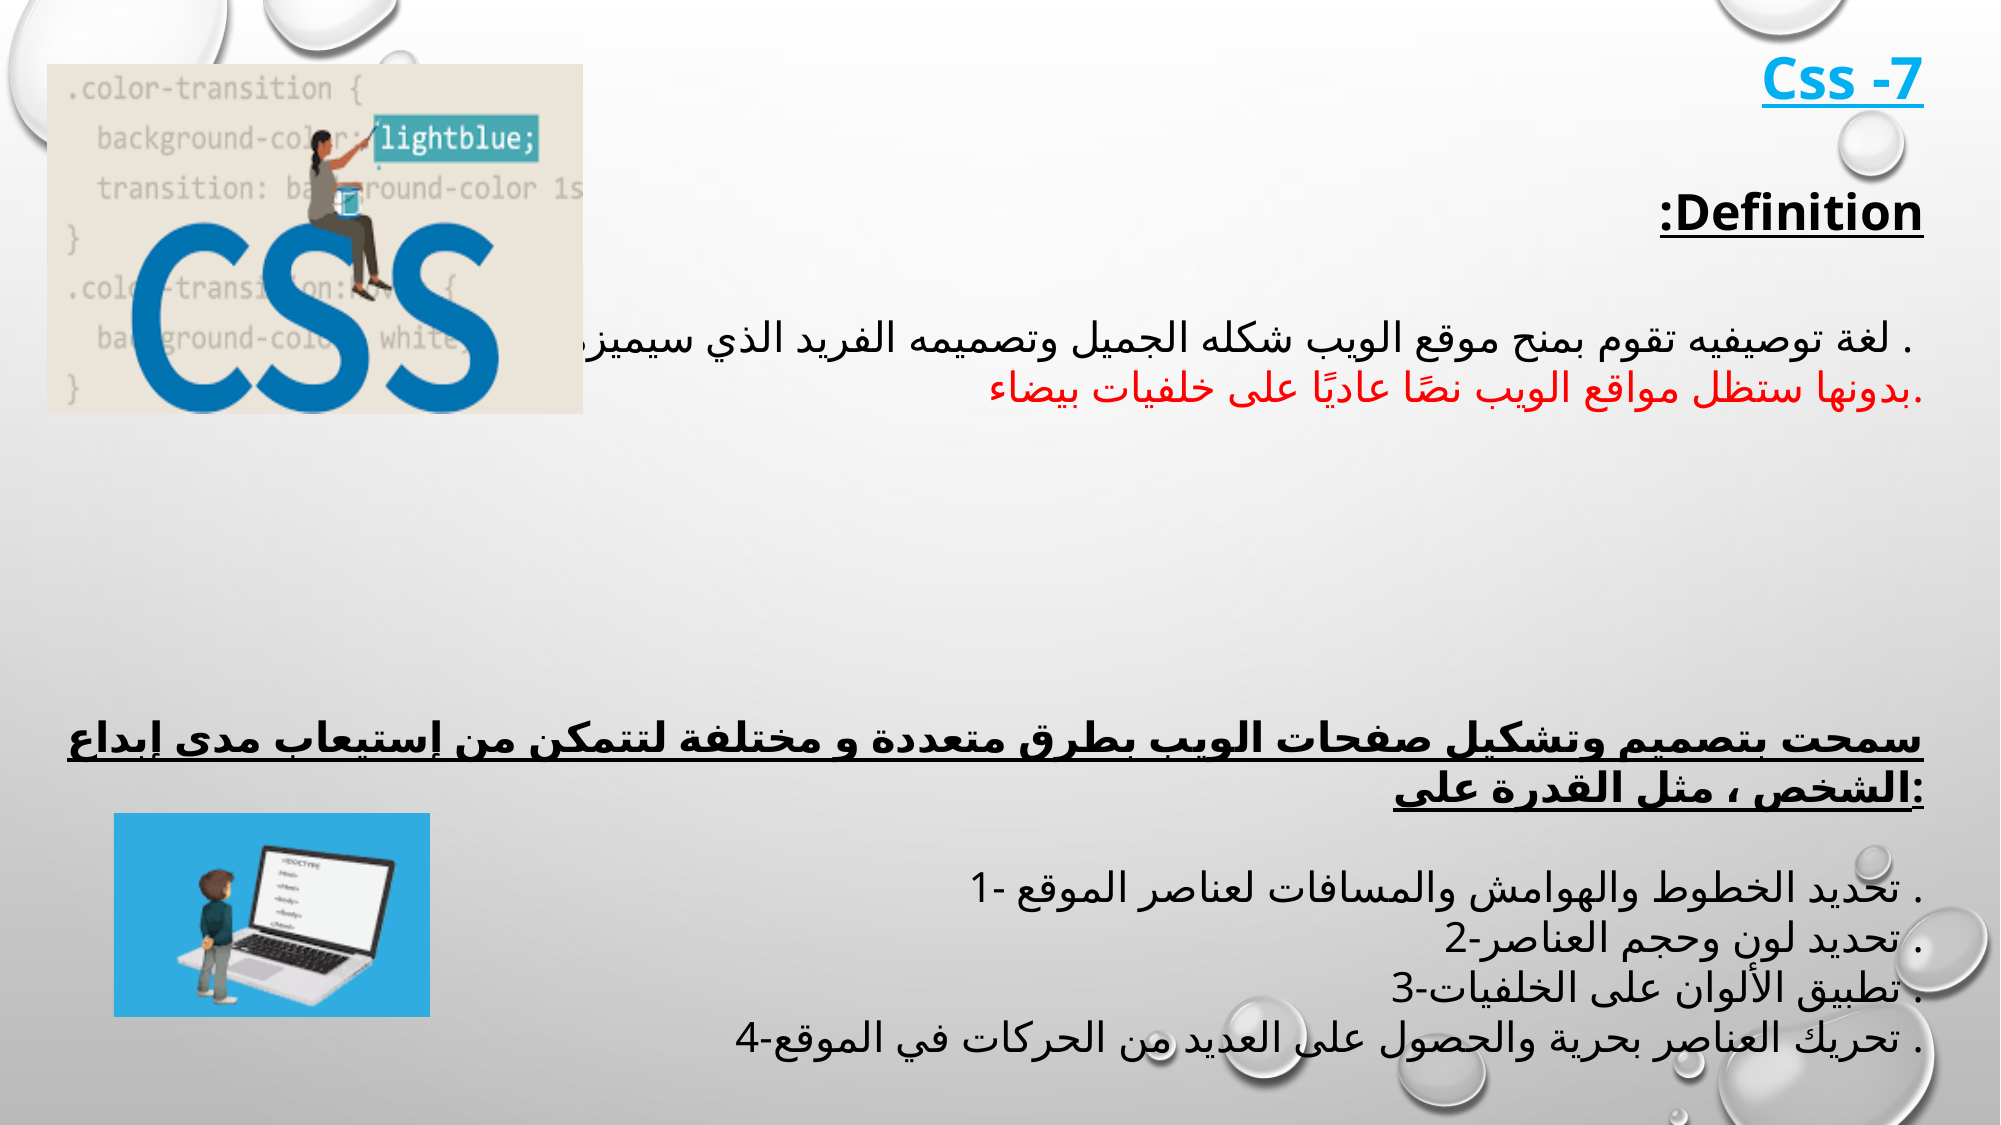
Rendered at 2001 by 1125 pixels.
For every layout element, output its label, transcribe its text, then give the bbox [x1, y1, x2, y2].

picture [0, 0, 2000, 1125]
picture [113, 812, 431, 1017]
text_box Css -7 :Definition لغة توصيفيه تقوم بمنح موقع الويب شكله الجميل وتصميمه الفريد الذي سيميزه عن غيره من المواقع . بدونها ستظل مواقع الويب نصًا عاديًا على خلفيات بيضاء. سمحت بتصميم وتشكيل صفحات الويب بطرق متعددة و مختلفة لتتمكن من إستيعاب مدى إبداع الشخص ، مثل القدرة على: 1- تحديد الخطوط والهوامش والمسافات لعناصر الموقع . 2-تحديد لون وحجم العناصر . 3-تطبيق الألوان على الخلفيات . 4-تحريك العناصر بحرية والحصول على العديد من الحركات في الموقع . [46, 33, 1939, 1125]
